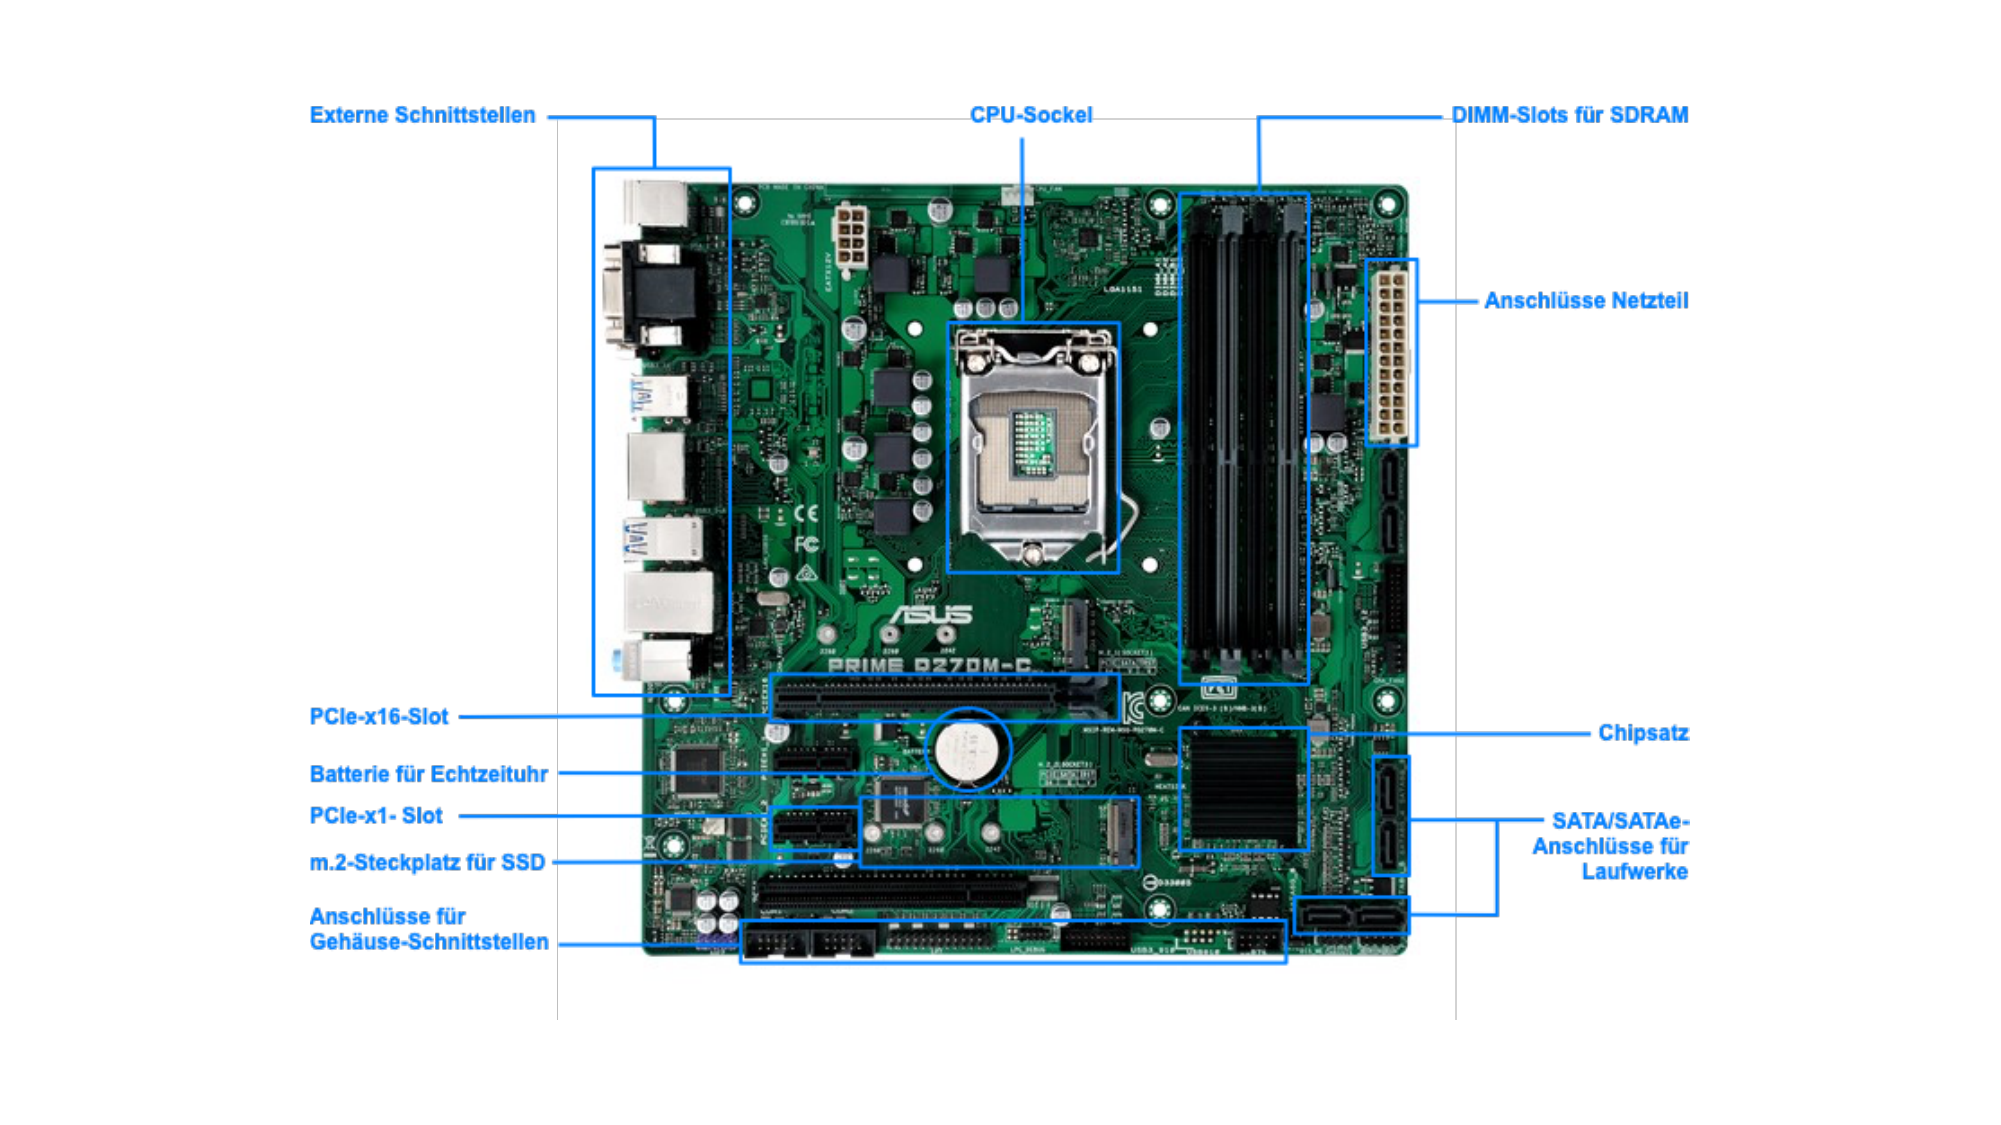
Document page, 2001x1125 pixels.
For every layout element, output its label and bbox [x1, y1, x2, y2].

picture [310, 105, 1690, 1020]
